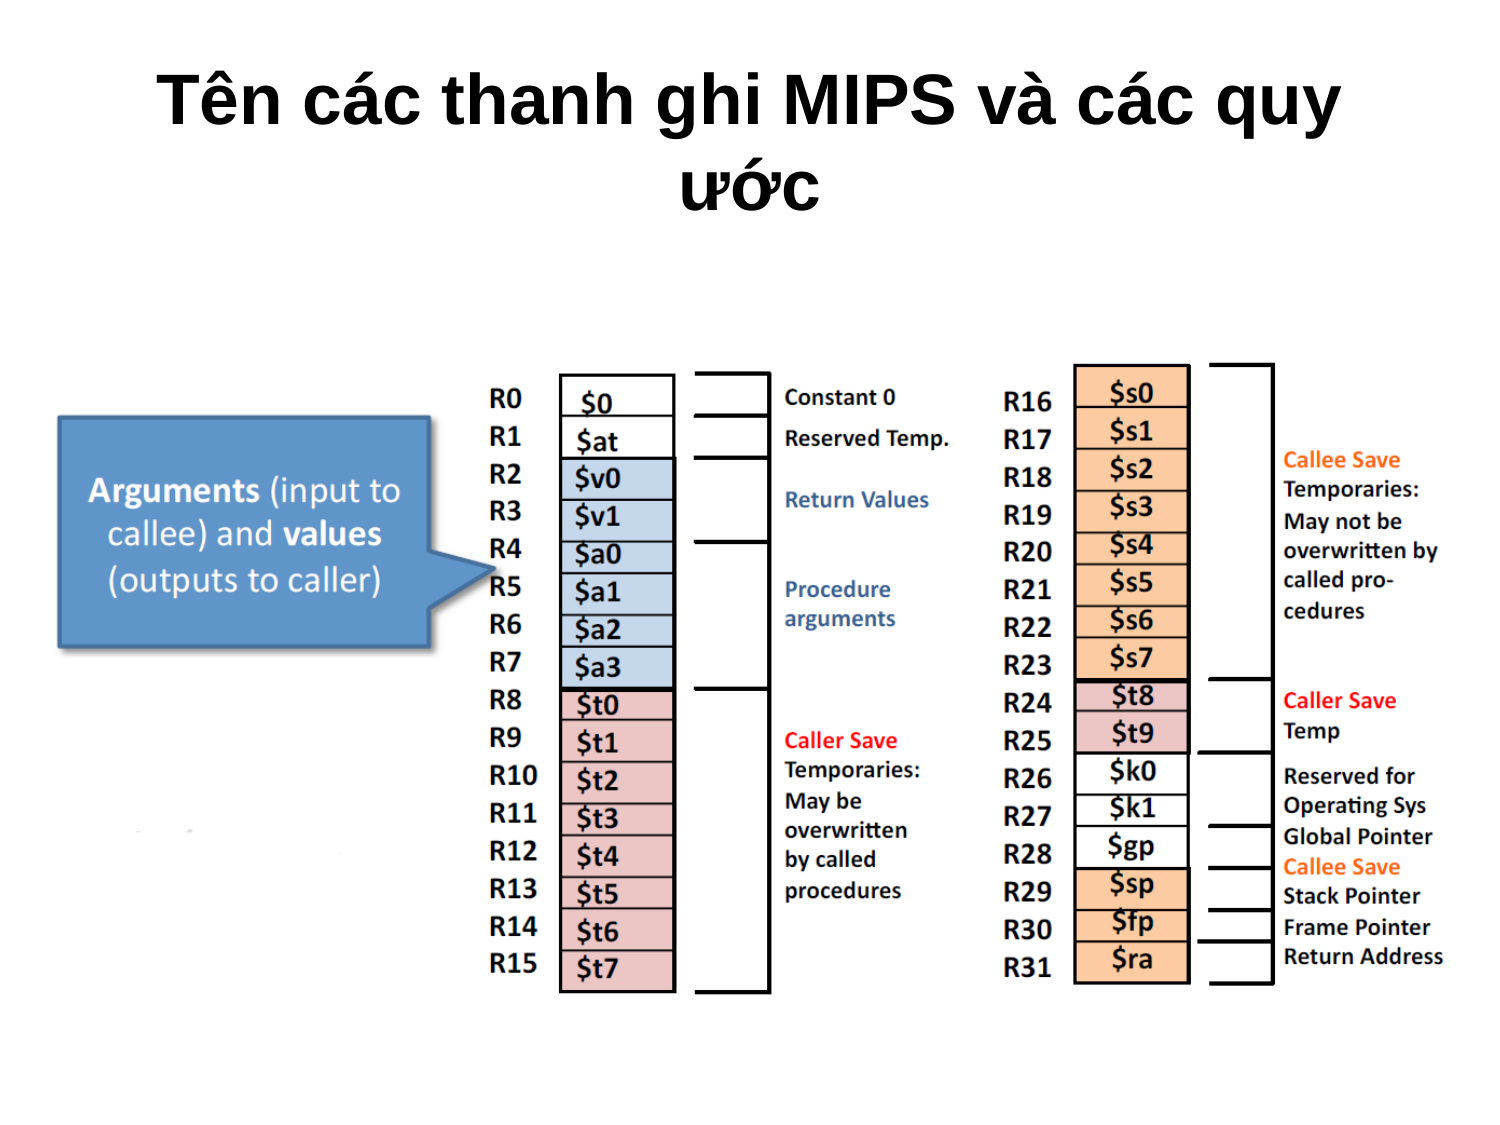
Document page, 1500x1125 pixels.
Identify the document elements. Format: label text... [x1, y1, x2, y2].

picture [49, 352, 1453, 1004]
title Tên các thanh ghi MIPS và các quy ước [75, 45, 1425, 233]
